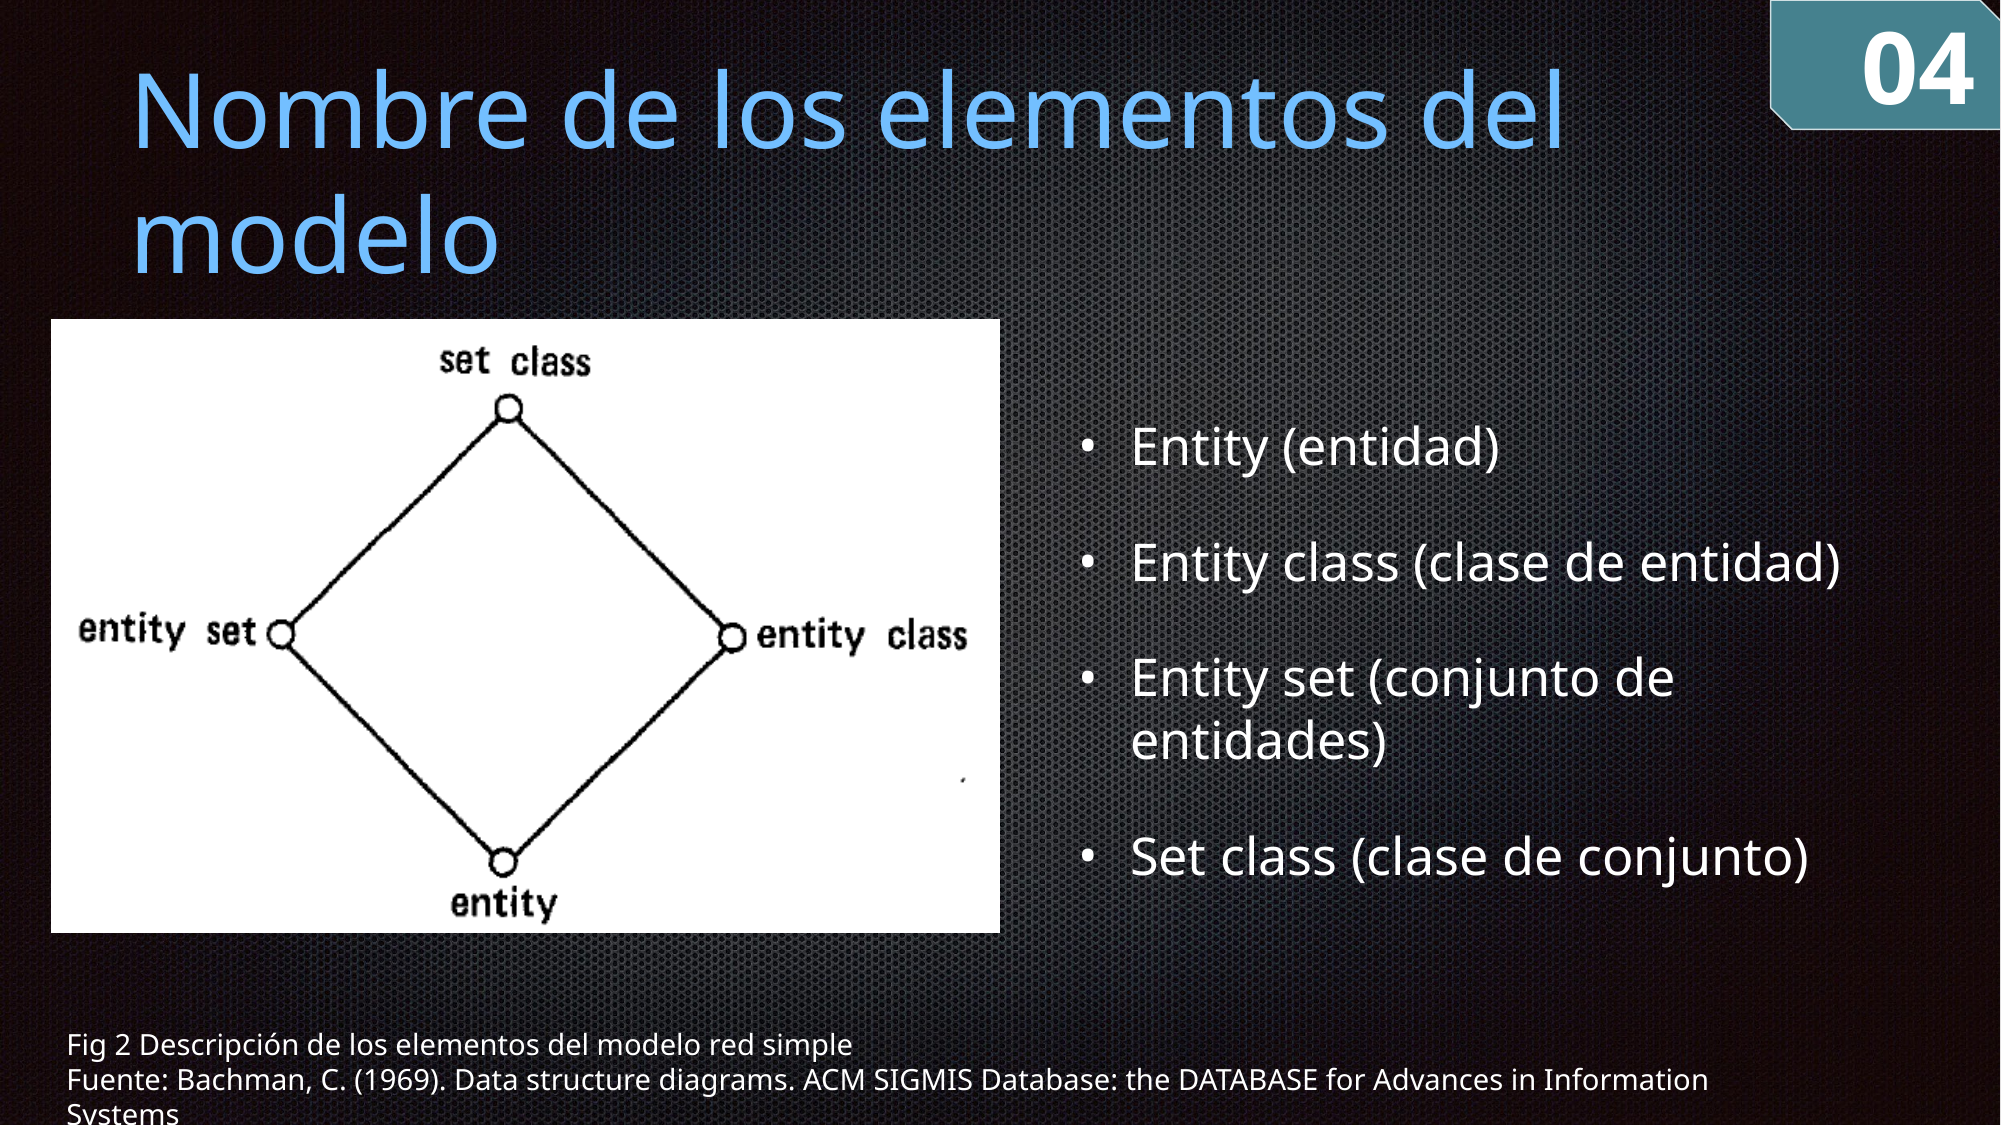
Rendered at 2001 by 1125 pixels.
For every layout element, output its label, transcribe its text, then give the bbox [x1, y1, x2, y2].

picture [0, 0, 2001, 1125]
title Nombre de los elementos del modelo [120, 29, 1880, 311]
list Entity (entidad) Entity class (clase de entidad) Entity set (conjunto de entidades) Set class (clase de conjunto) [1069, 319, 1880, 980]
text_box 04 [1770, 0, 2000, 130]
text_box Fig 2 Descripción de los elementos del modelo red simple Fuente: Bachman, C. (1969). Data structure diagrams. ACM SIGMIS Database: the DATABASE for Advances in Information Systems [51, 1011, 1836, 1113]
